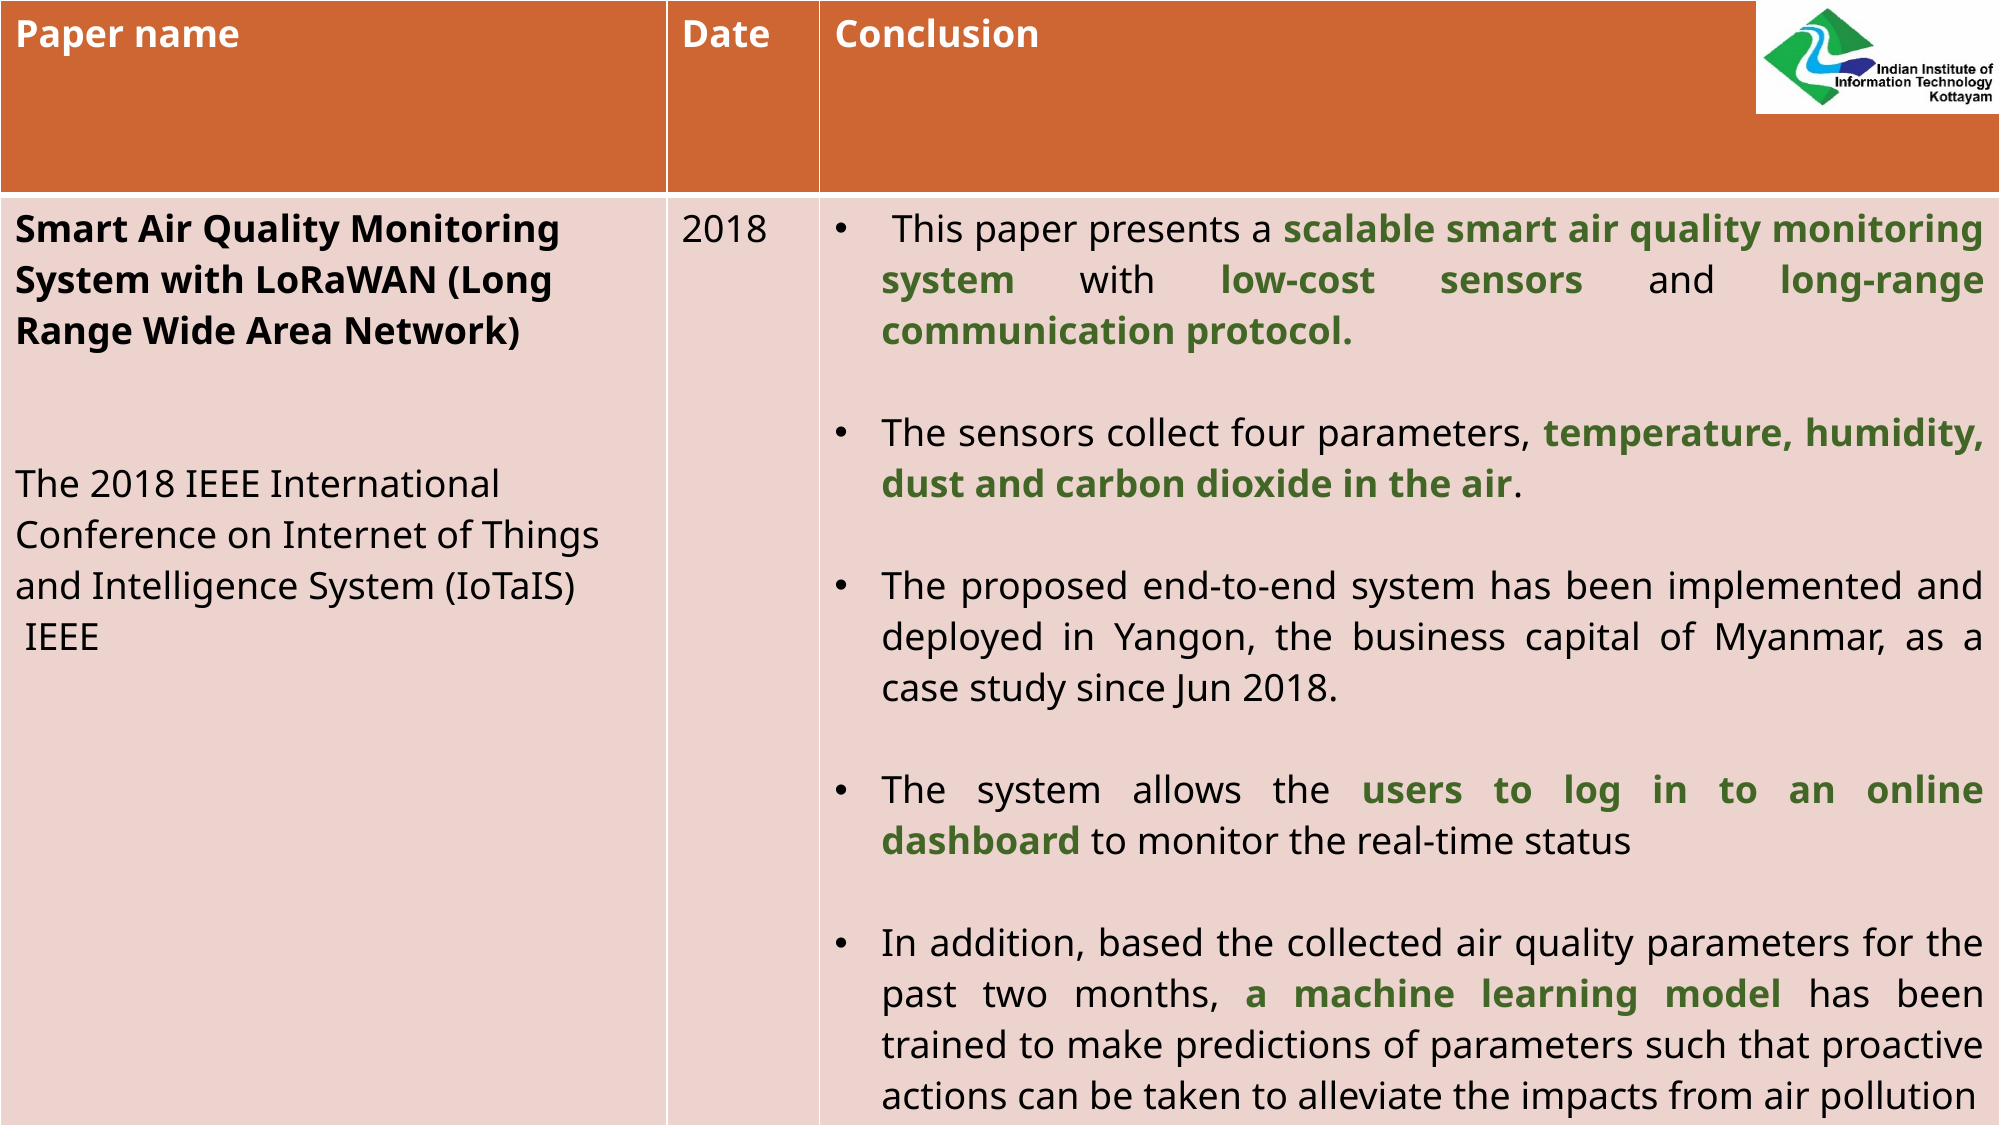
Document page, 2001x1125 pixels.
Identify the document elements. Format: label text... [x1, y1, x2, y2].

table_header Conclusion [820, 1, 1999, 192]
table_header Paper name [1, 1, 666, 192]
table_header Date [668, 1, 819, 192]
picture [1756, 0, 2000, 114]
table_cell 2018 [668, 198, 819, 1125]
table_cell This paper presents a scalable smart air quality monitoring system with low-cost sensors and long-range communication protocol. The sensors collect four parameters, temperature, humidity, dust and carbon dioxide in the air. The proposed end-to-end system has been implemented and deployed in Yangon, the business capital of Myanmar, as a case study since Jun 2018. The system allows the users to log in to an online dashboard to monitor the real-time status In addition, based the collected air quality parameters for the past two months, a machine learning model has been trained to make predictions of parameters such that proactive actions can be taken to alleviate the impacts from air pollution [820, 198, 1999, 1125]
table_cell Smart Air Quality Monitoring System with LoRaWAN (Long Range Wide Area Network) The 2018 IEEE International Conference on Internet of Things and Intelligence System (IoTaIS) IEEE [1, 198, 666, 1125]
